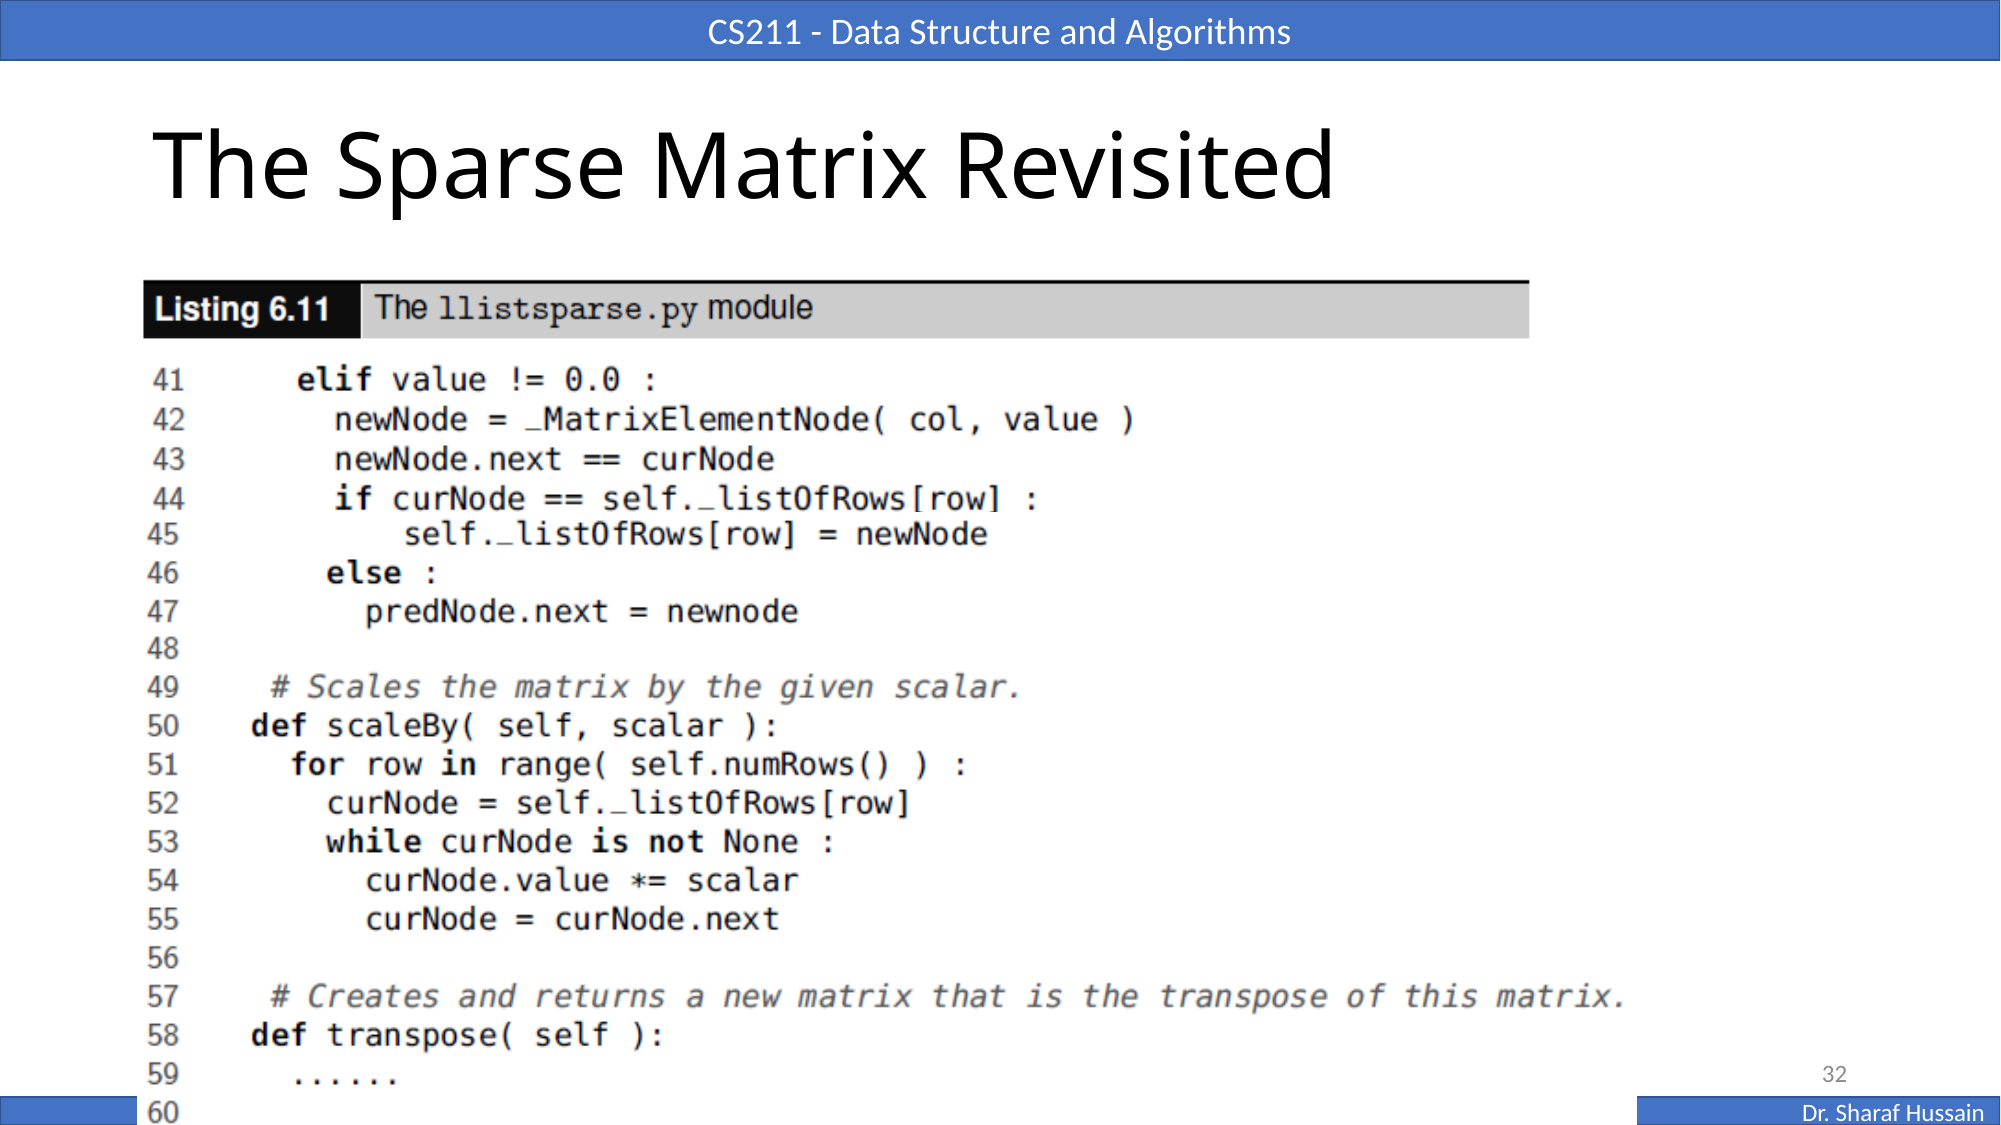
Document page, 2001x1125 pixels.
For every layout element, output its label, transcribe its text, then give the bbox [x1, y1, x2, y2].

picture [137, 277, 1533, 344]
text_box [137, 512, 1636, 1125]
slide_number 32 [1637, 1042, 1863, 1103]
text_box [137, 277, 1532, 342]
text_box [137, 357, 1436, 512]
title The Sparse Matrix Revisited [137, 59, 1863, 278]
